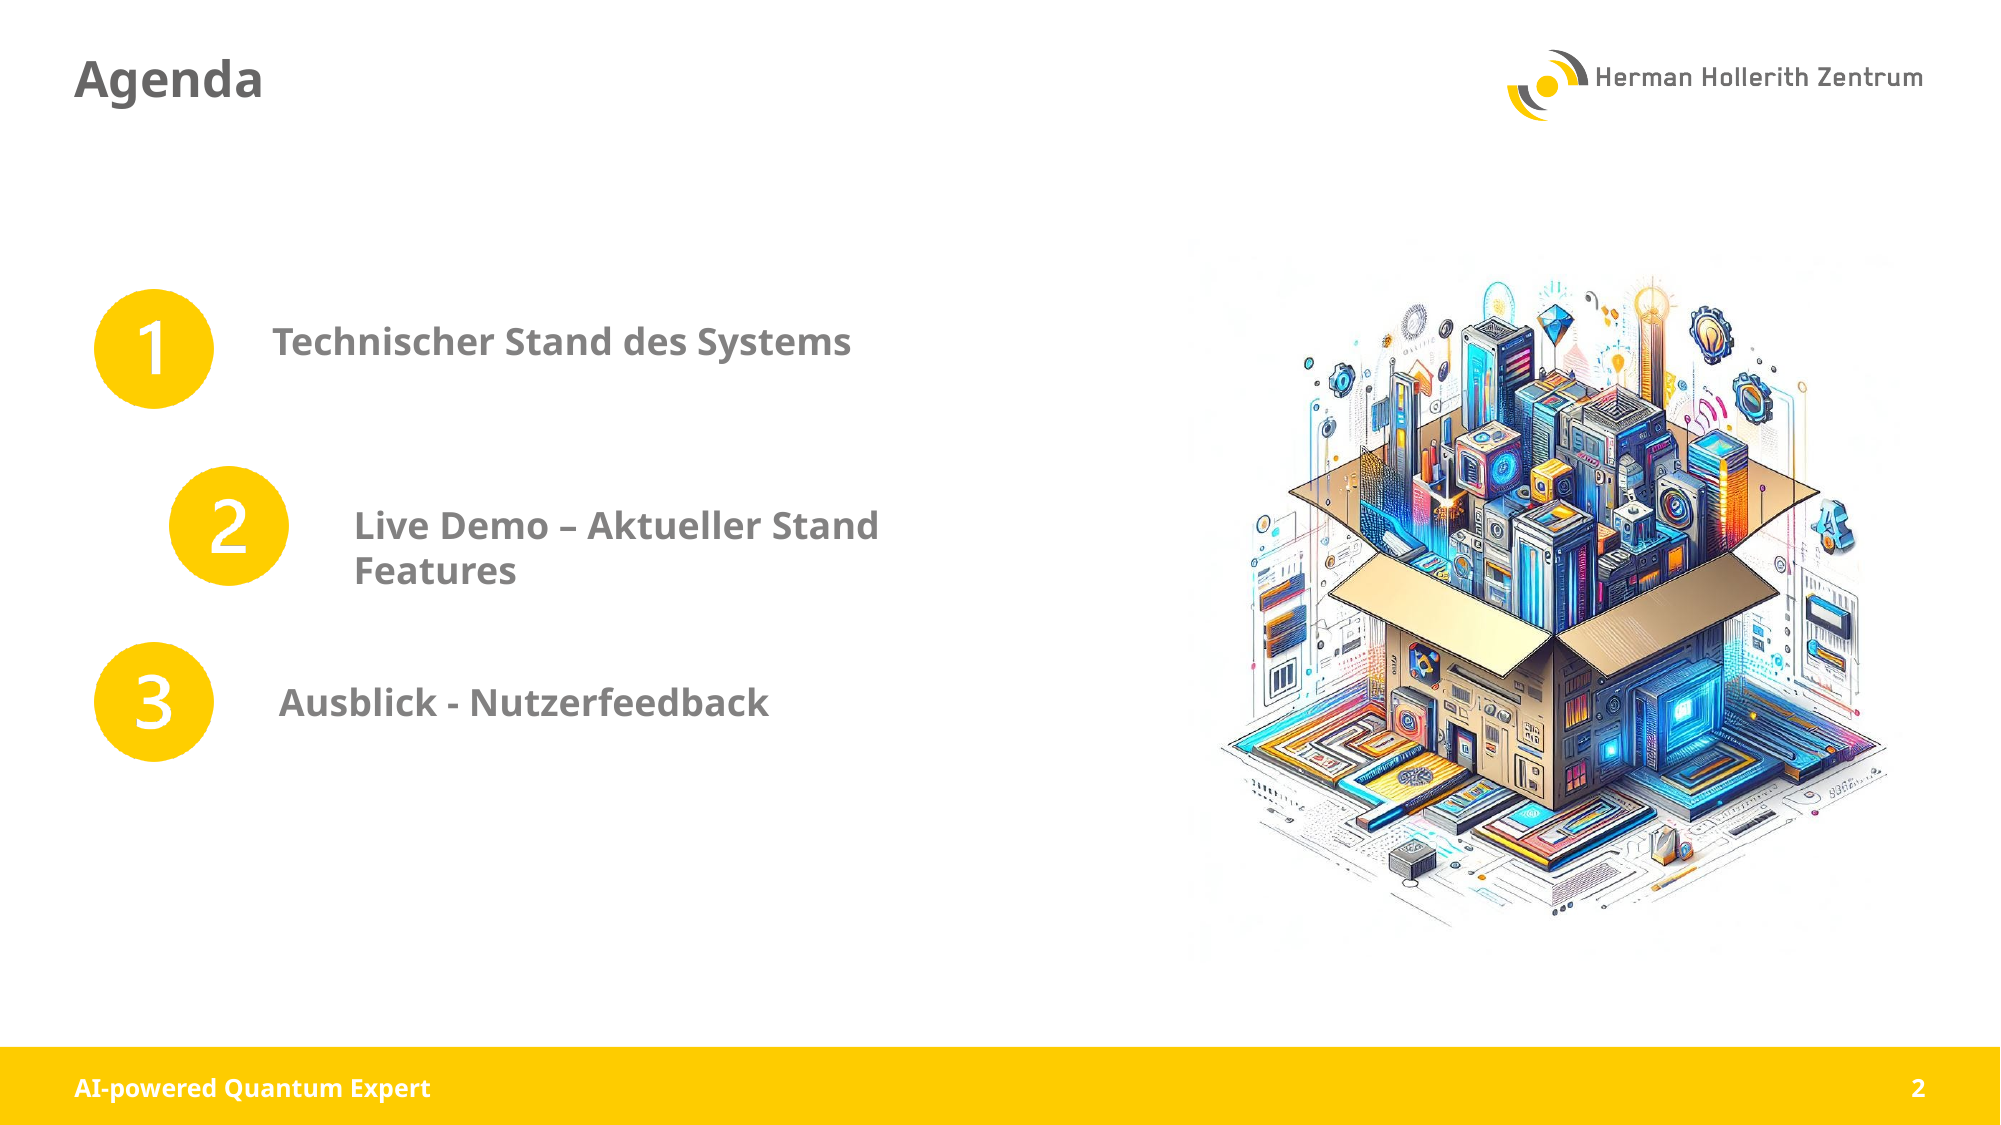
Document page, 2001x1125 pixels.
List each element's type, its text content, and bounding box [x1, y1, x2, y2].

slide_number 2 [1490, 1074, 1941, 1106]
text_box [78, 626, 975, 778]
footer AI-powered Quantum Expert [59, 1074, 735, 1106]
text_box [153, 449, 1050, 601]
title Agenda [59, 46, 1471, 117]
picture [1188, 238, 1922, 973]
picture [1507, 49, 1926, 121]
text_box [78, 272, 1014, 424]
